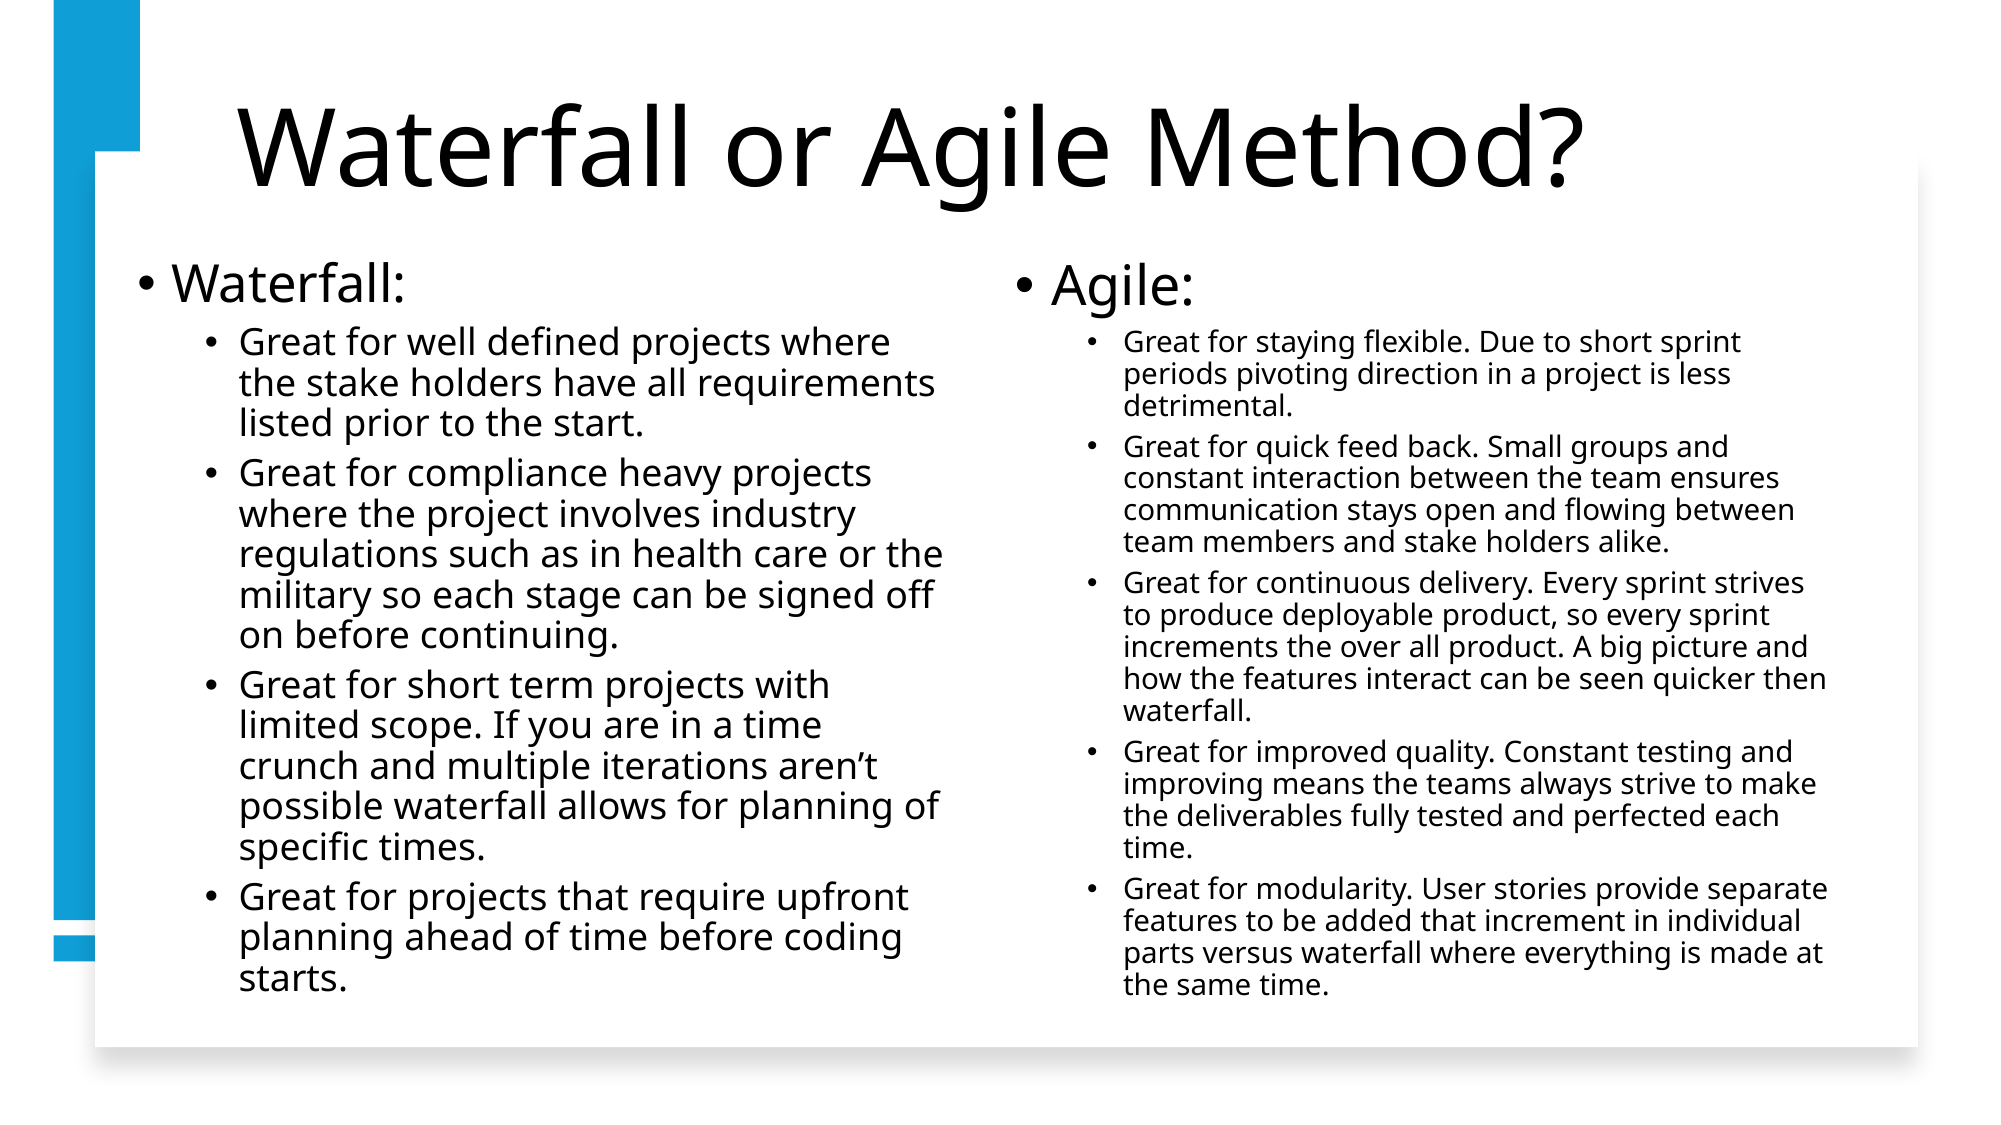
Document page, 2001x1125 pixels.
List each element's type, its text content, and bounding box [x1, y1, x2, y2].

text_box [93, 150, 221, 436]
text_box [0, 436, 578, 525]
text_box [0, 0, 2000, 1125]
text_box [93, 302, 1919, 1049]
text_box Agile: Great for staying flexible. Due to short sprint periods pivoting direction in a project is less detrimental. Great for quick feed back. Small groups and constant interaction between the team ensures communication stays open and flowing between team members and stake holders alike. Great for continuous delivery. Every sprint strives to produce deployable product, so every sprint increments the over all product. A big picture and how the features interact can be seen quicker then waterfall. Great for improved quality. Constant testing and improving means the teams always strive to make the deliverables fully tested and perfected each time. Great for modularity. User stories provide separate features to be added that increment in individual parts versus waterfall where everything is made at the same time. [999, 249, 1848, 1016]
title Waterfall or Agile Method? [221, 1, 1947, 302]
list Waterfall: Great for well defined projects where the stake holders have all requirements listed prior to the start. Great for compliance heavy projects where the project involves industry regulations such as in health care or the military so each stage can be signed off on before continuing. Great for short term projects with limited scope. If you are in a time crunch and multiple iterations aren’t possible waterfall allows for planning of specific times. Great for projects that require upfront planning ahead of time before coding starts. [122, 249, 969, 1016]
